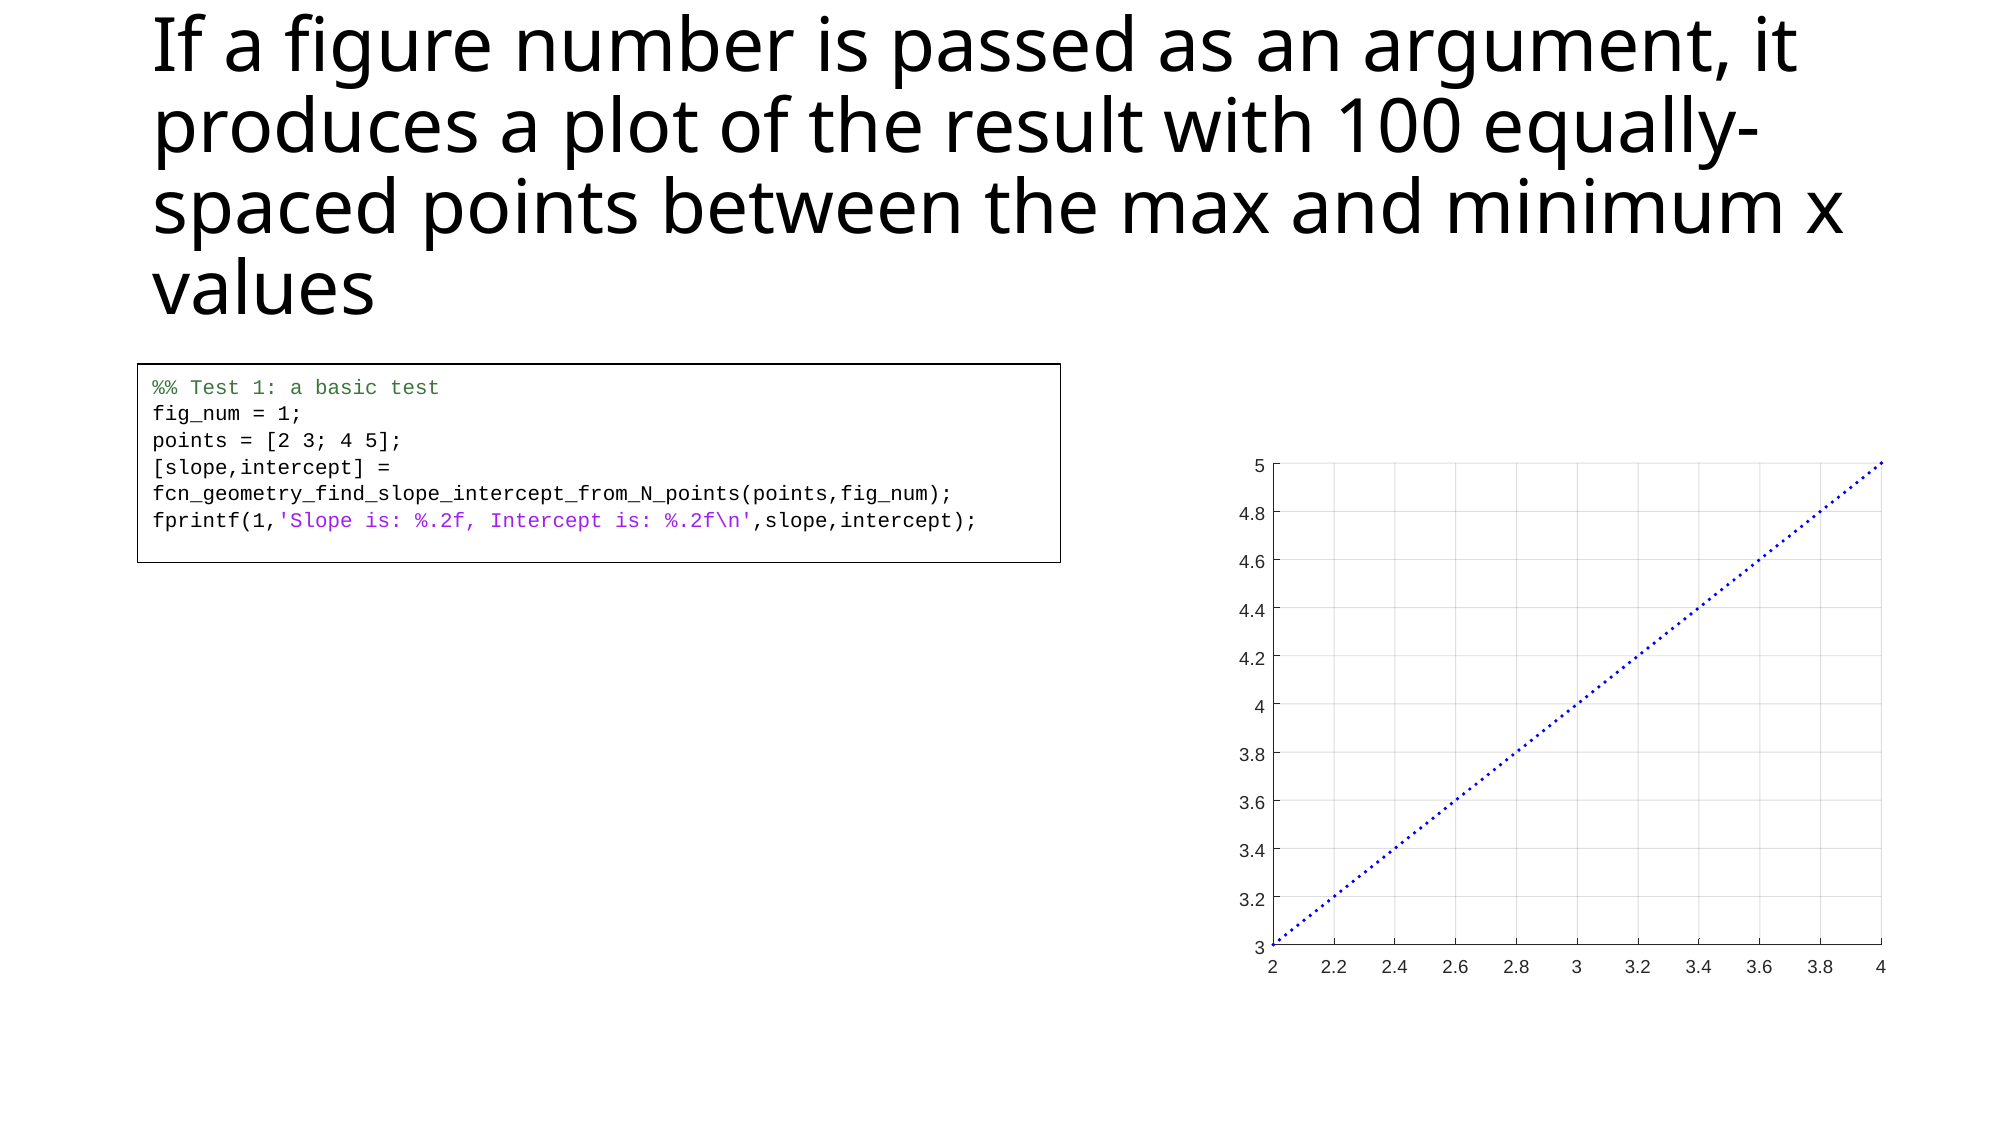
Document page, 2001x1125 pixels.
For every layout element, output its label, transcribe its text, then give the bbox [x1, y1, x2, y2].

title If a figure number is passed as an argument, it produces a plot of the result with 100 equally-spaced points between the max and minimum x values [137, 59, 1863, 278]
text_box %% Test 1: a basic test fig_num = 1; points = [2 3; 4 5]; [slope,intercept] = fcn_geometry_find_slope_intercept_from_N_points(points,fig_num); fprintf(1,'Slope is: %.2f, Intercept is: %.2f\n',slope,intercept); [137, 364, 1061, 563]
picture [1170, 419, 1955, 1008]
